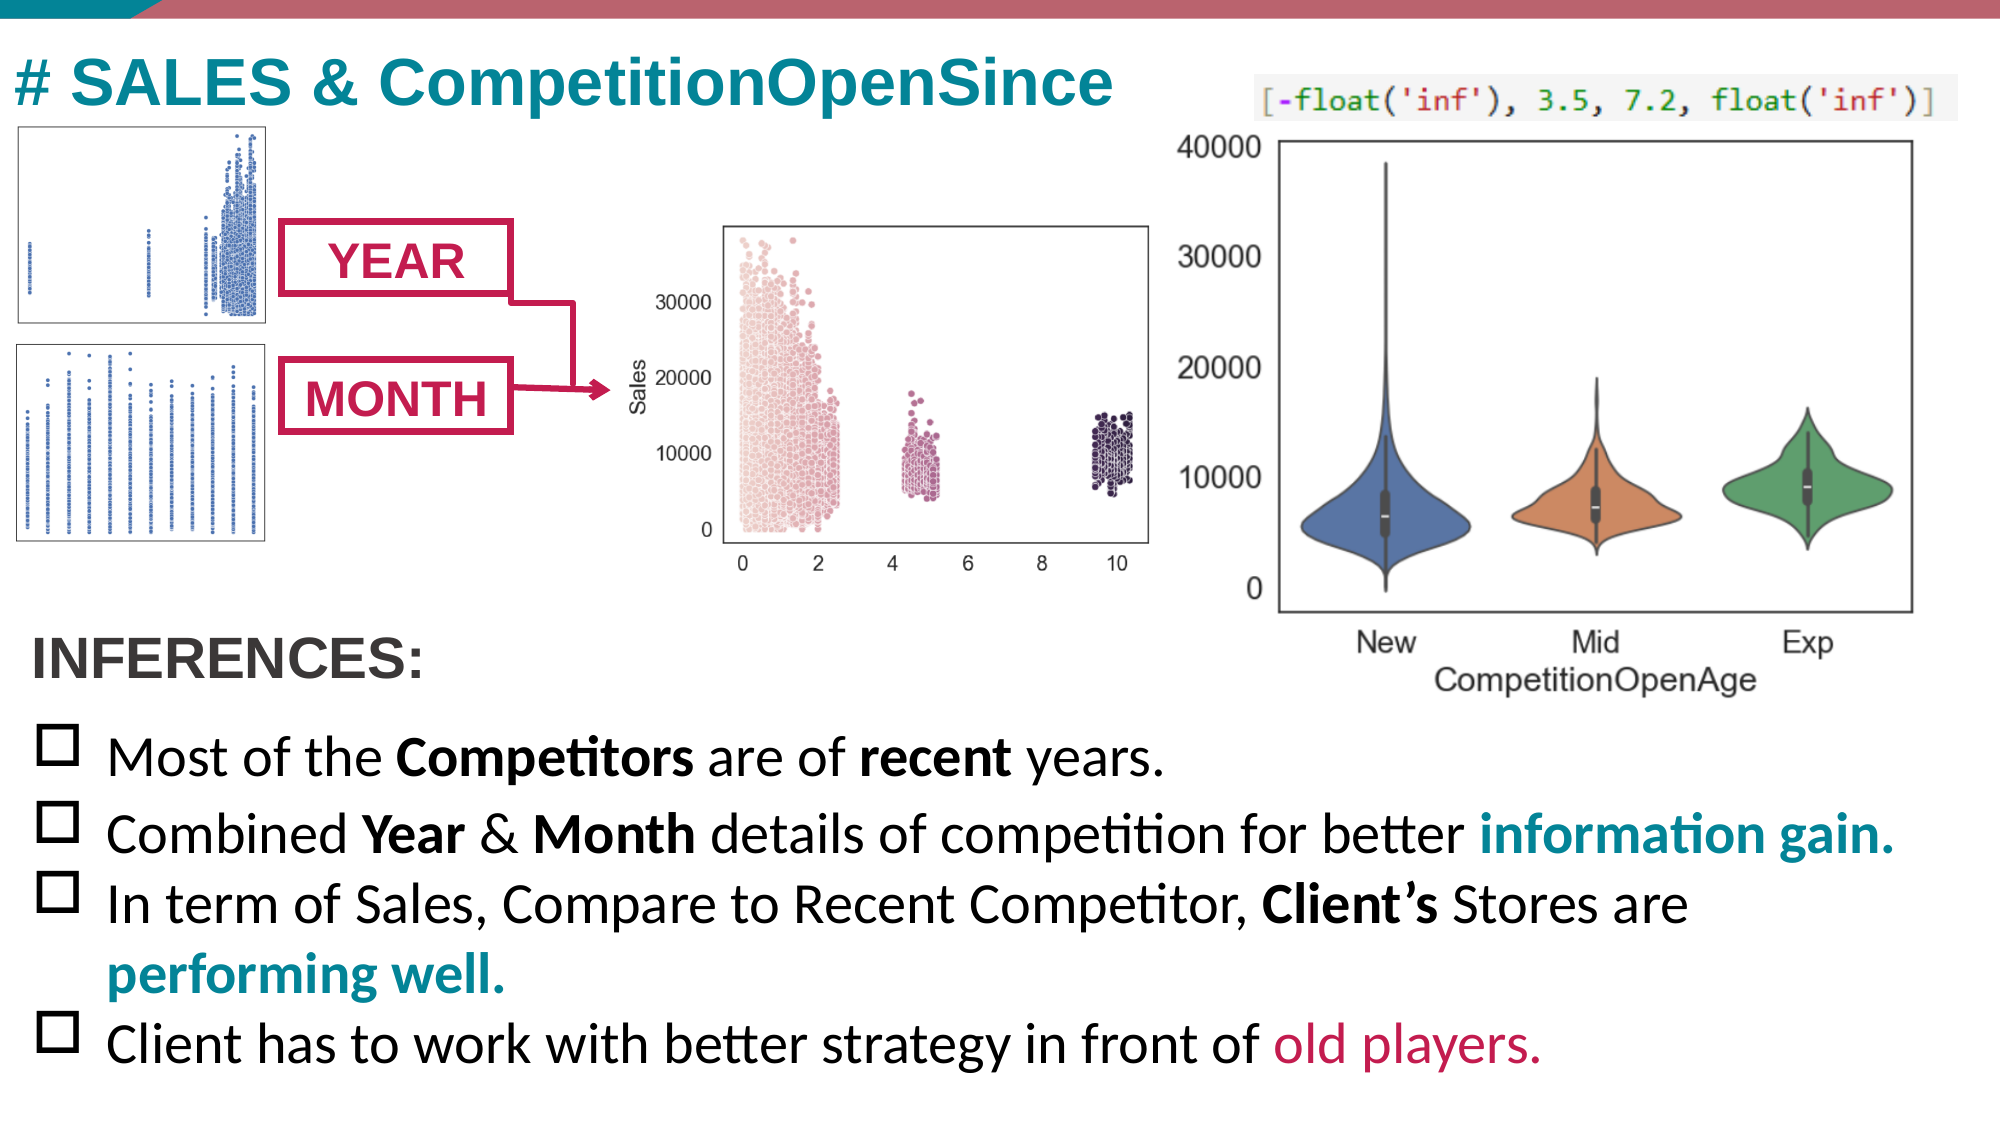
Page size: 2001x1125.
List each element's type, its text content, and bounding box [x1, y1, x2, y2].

picture [623, 221, 1156, 578]
text_box # SALES & CompetitionOpenSince [0, 31, 2000, 123]
picture [1168, 74, 1958, 708]
text_box YEAR [281, 221, 508, 294]
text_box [511, 387, 611, 391]
text_box MONTH [281, 359, 511, 432]
picture [14, 341, 267, 543]
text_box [460, 271, 624, 334]
text_box INFERENCES: Most of the Competitors are of recent years. Combined Year & Month details of competition for better information gain. In term of Sales, Compare to Recent Competitor, Client’s Stores are performing well. Client has to work with better strategy in front of old players. [17, 612, 1975, 1114]
picture [14, 122, 267, 327]
